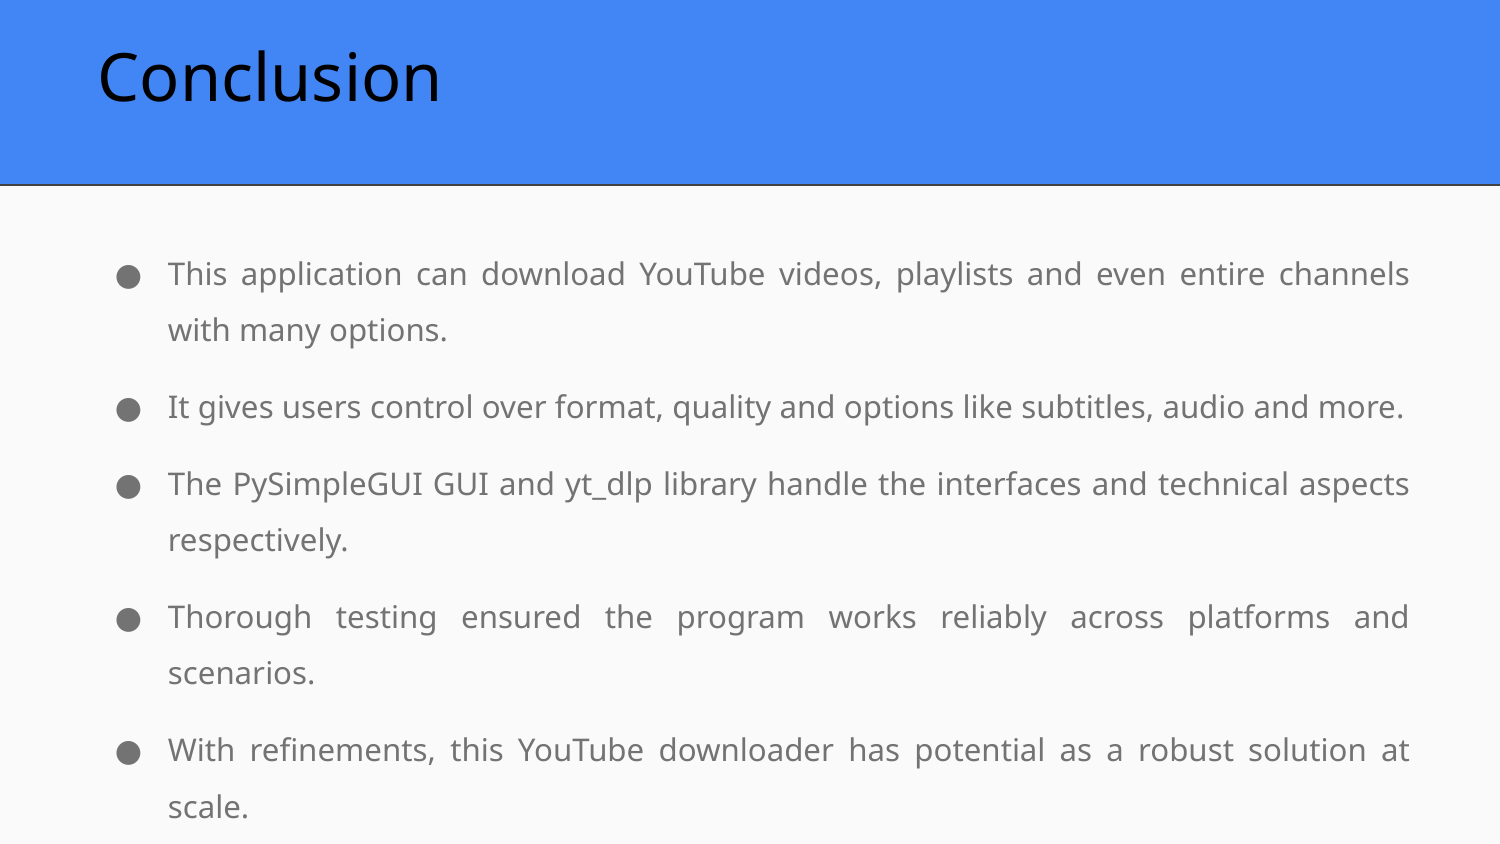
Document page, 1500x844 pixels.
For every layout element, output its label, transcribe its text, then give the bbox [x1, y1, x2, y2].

text_box [0, 0, 1500, 185]
list This application can download YouTube videos, playlists and even entire channels with many options. It gives users control over format, quality and options like subtitles, audio and more. The PySimpleGUI GUI and yt_dlp library handle the interfaces and technical aspects respectively. Thorough testing ensured the program works reliably across platforms and scenarios. With refinements, this YouTube downloader has potential as a robust solution at scale. [78, 220, 1427, 804]
text_box Conclusion [82, 20, 1427, 156]
